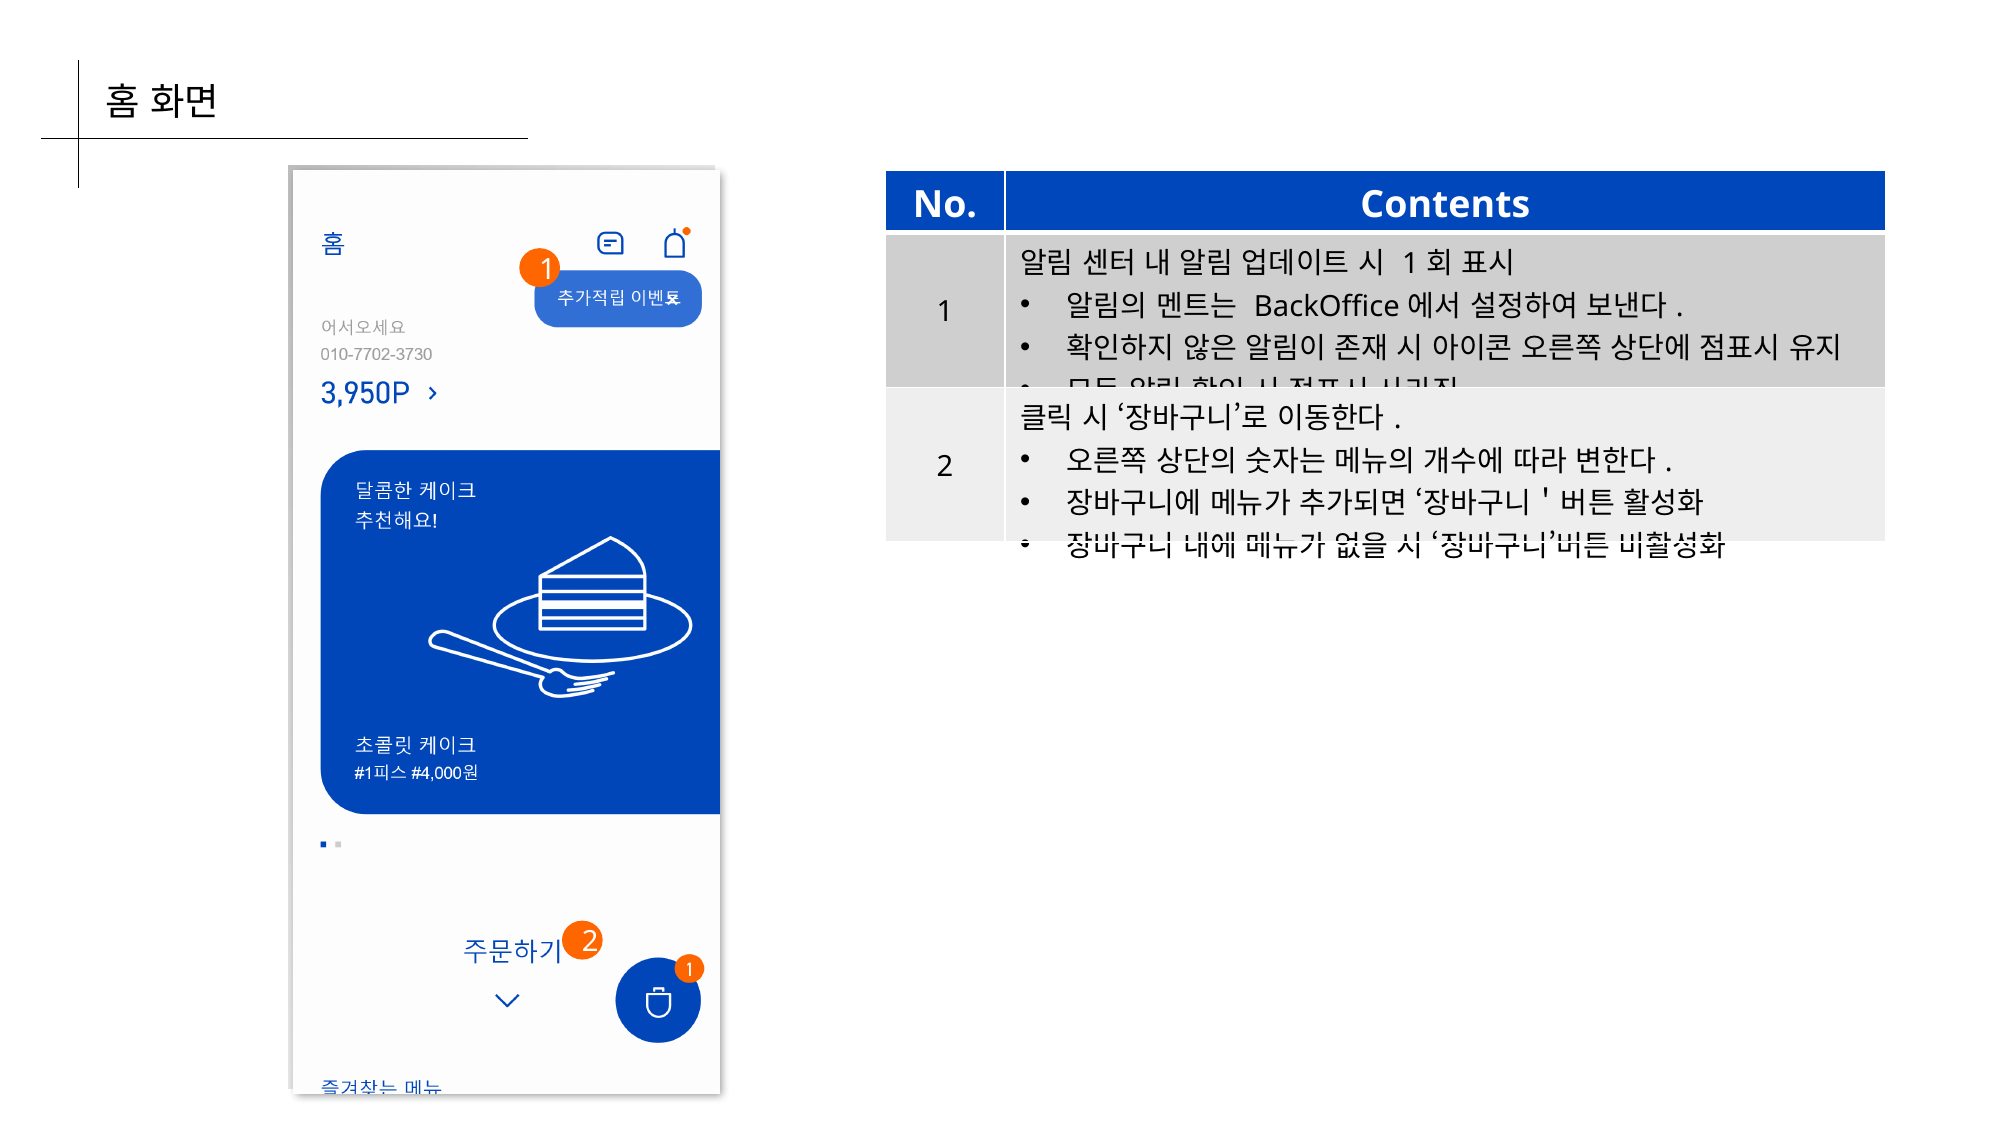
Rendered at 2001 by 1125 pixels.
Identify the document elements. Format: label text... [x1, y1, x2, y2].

table_cell 2 [886, 388, 1004, 541]
table_cell 클릭 시 ‘장바구니’로 이동한다. 오른쪽 상단의 숫자는 메뉴의 개수에 따라 변한다. 장바구니에 메뉴가 추가되면 ‘장바구니＇버튼 활성화 장바구니 내에 메뉴가 없을 시 ‘장바구니’버튼 비활성화 [1006, 388, 1885, 541]
text_box 홈 화면 [90, 70, 540, 131]
table_cell 알림 센터 내 알림 업데이트 시 1회 표시 알림의 멘트는 BackOffice에서 설정하여 보낸다. 확인하지 않은 알림이 존재 시 아이콘 오른쪽 상단에 점표시 유지 모든 알림 확인 시 점표시 사라짐 [1006, 235, 1885, 387]
table_header Contents [1006, 171, 1885, 230]
picture [288, 165, 720, 1094]
table_cell 1 [886, 235, 1004, 387]
table_header No. [886, 171, 1004, 230]
